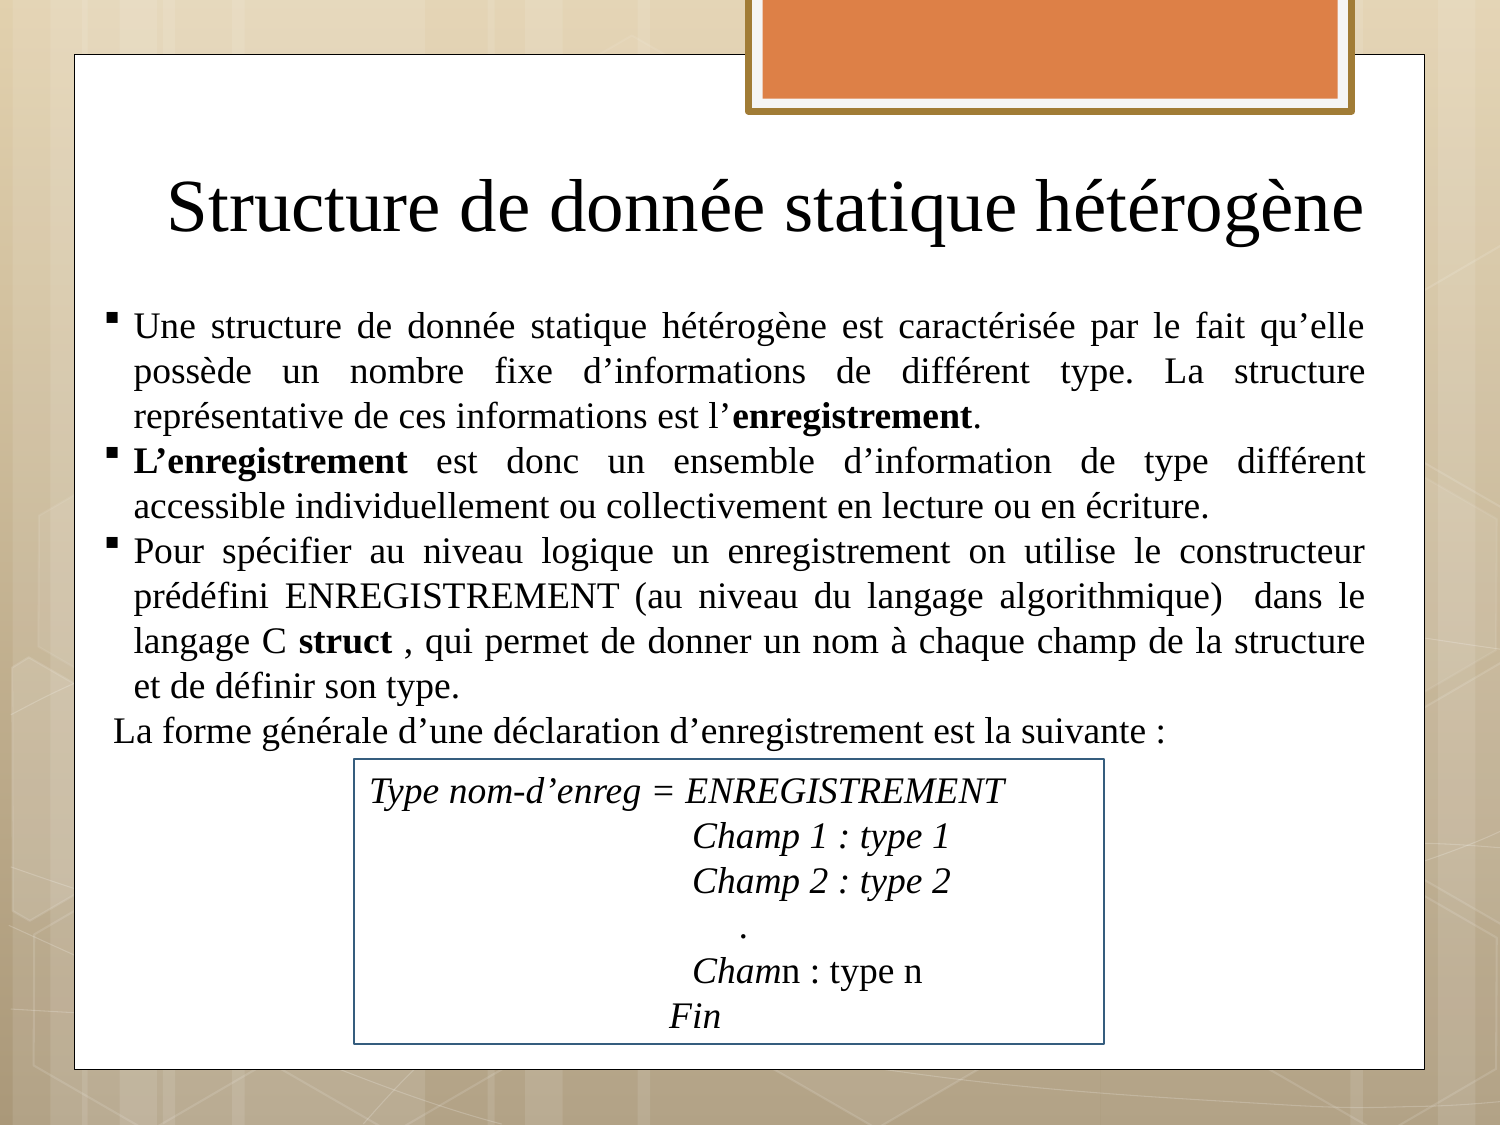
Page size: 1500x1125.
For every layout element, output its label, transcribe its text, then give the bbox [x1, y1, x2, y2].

text_box Type nom-d’enreg = ENREGISTREMENT Champ 1 : type 1 Champ 2 : type 2 . Chamn : type n Fin [354, 758, 1105, 1044]
text_box Une structure de donnée statique hétérogène est caractérisée par le fait qu’elle possède un nombre fixe d’informations de différent type. La structure représentative de ces informations est l’enregistrement. L’enregistrement est donc un ensemble d’information de type différent accessible individuellement ou collectivement en lecture ou en écriture. Pour spécifier au niveau logique un enregistrement on utilise le constructeur prédéfini ENREGISTREMENT (au niveau du langage algorithmique) dans le langage C struct , qui permet de donner un nom à chaque champ de la structure et de définir son type. La forme générale d’une déclaration d’enregistrement est la suivante : [88, 293, 1382, 758]
title Structure de donnée statique hétérogène [76, 113, 1412, 254]
